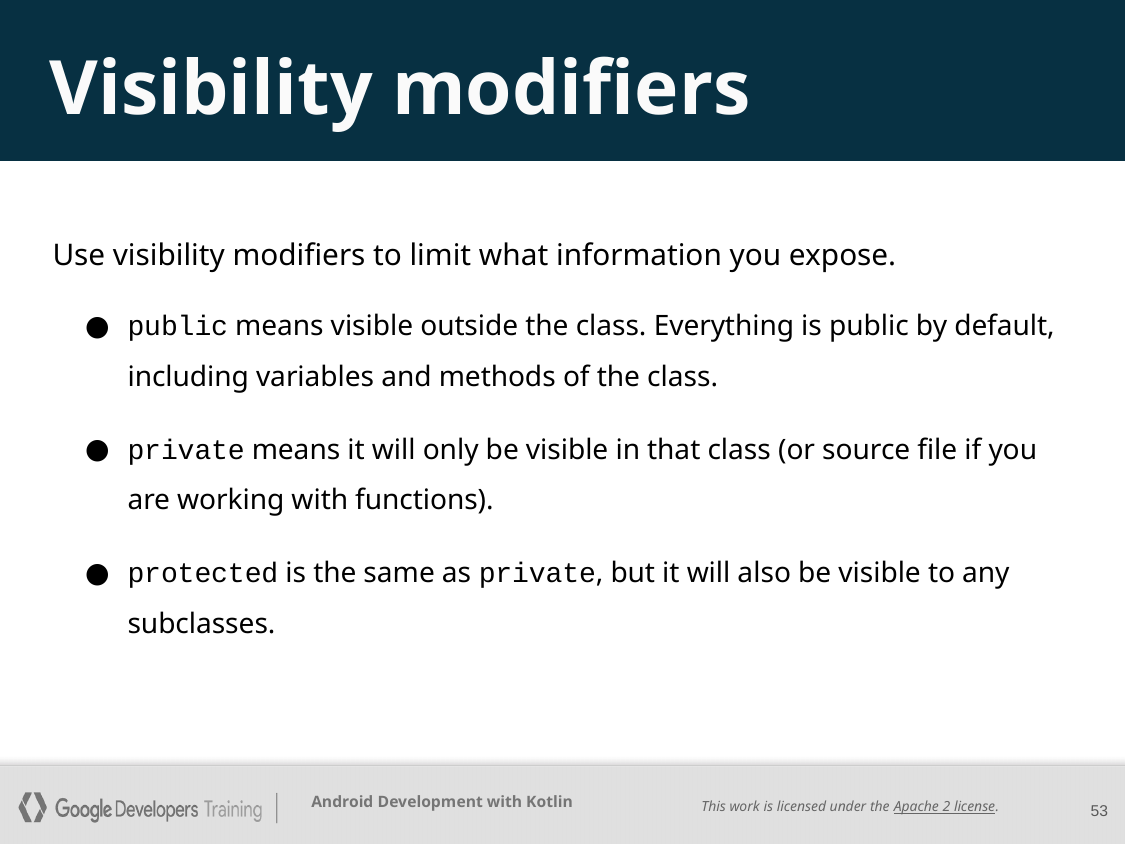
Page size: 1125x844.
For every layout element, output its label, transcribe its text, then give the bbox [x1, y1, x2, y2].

title Visibility modifiers [38, 28, 1087, 122]
picture [0, 161, 1125, 844]
slide_number 53 [1051, 777, 1120, 842]
list Use visibility modifiers to limit what information you expose. public means visible outside the class. Everything is public by default, including variables and methods of the class. private means it will only be visible in that class (or source file if you are working with functions). protected is the same as private, but it will also be visible to any subclasses. [41, 225, 1086, 675]
